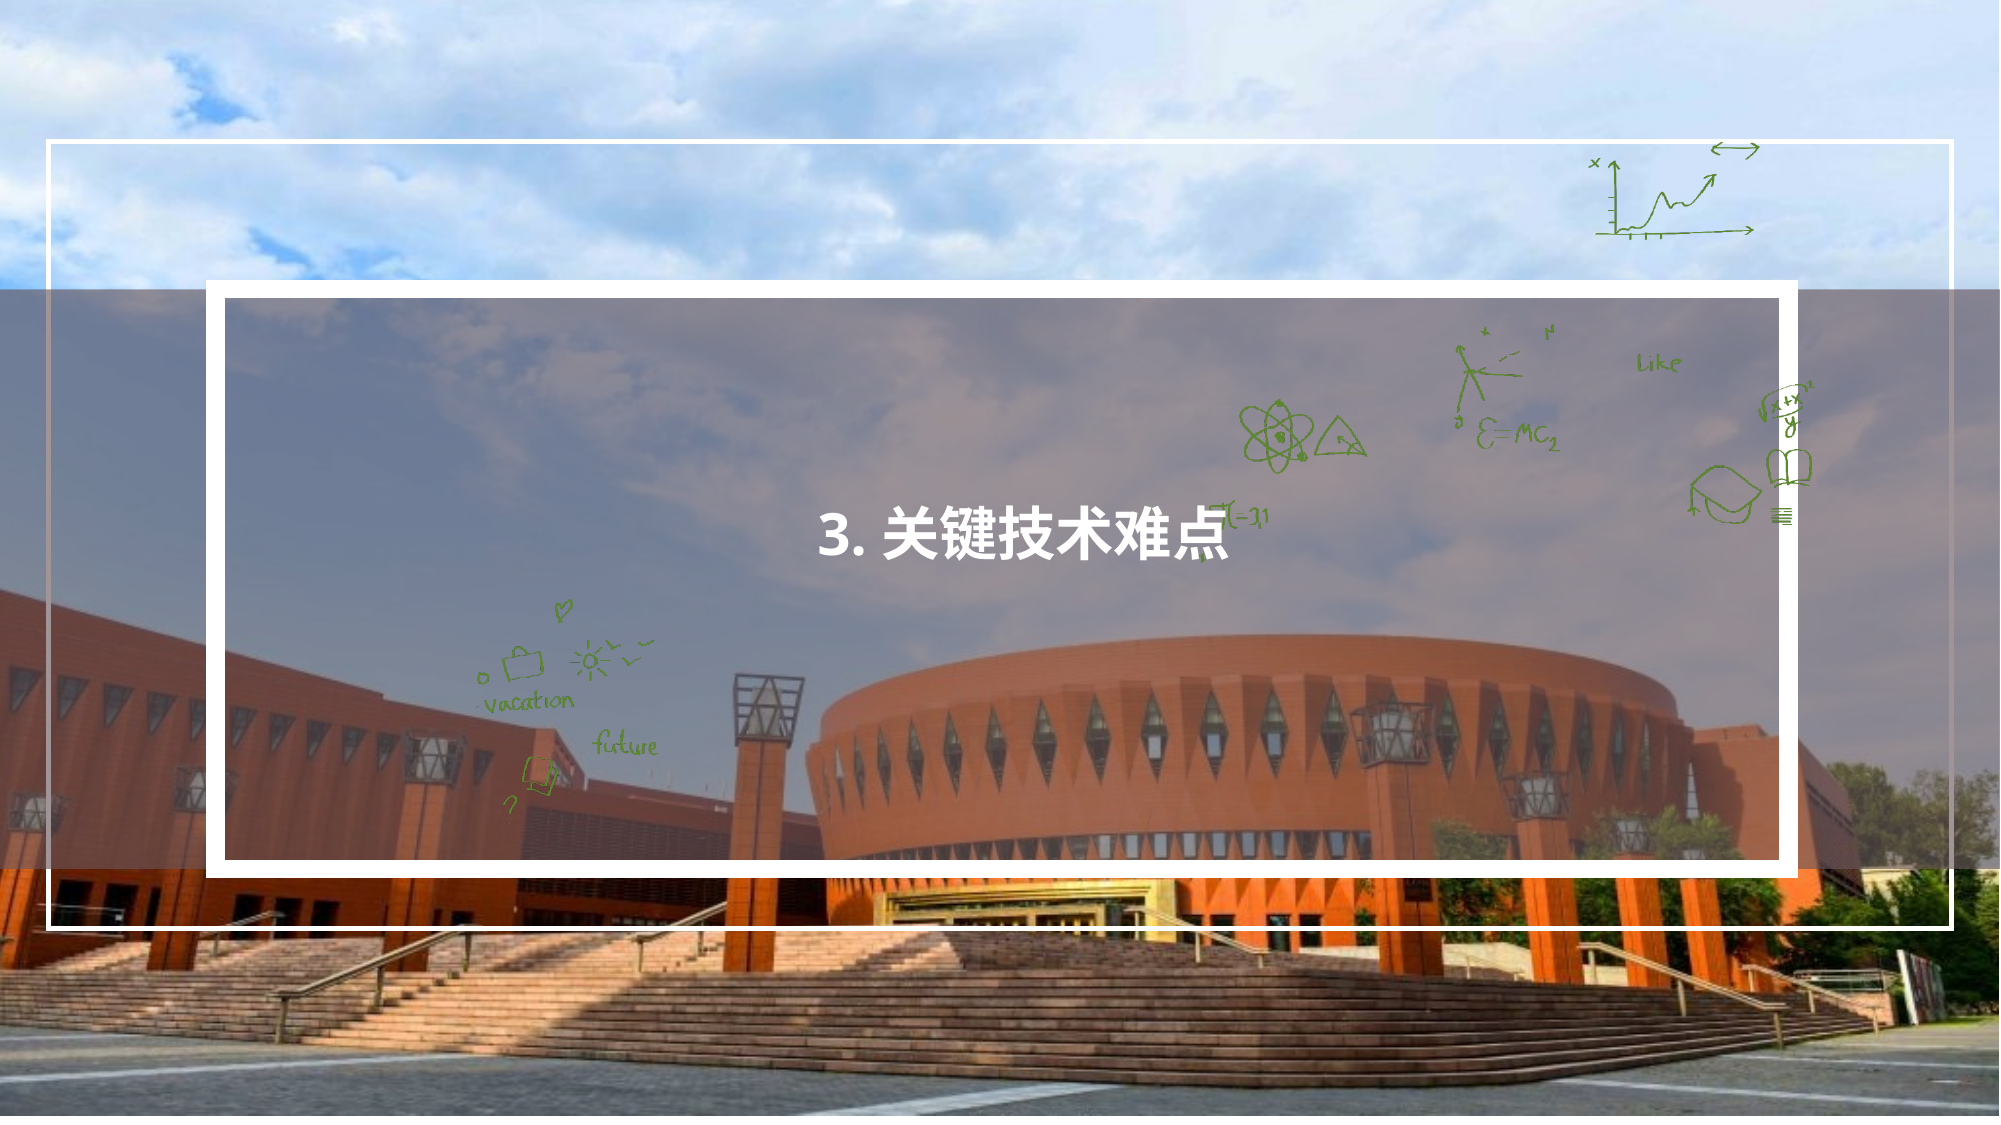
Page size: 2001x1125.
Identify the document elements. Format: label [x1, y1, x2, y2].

text_box [825, 496, 1223, 612]
picture [0, 0, 1999, 1116]
